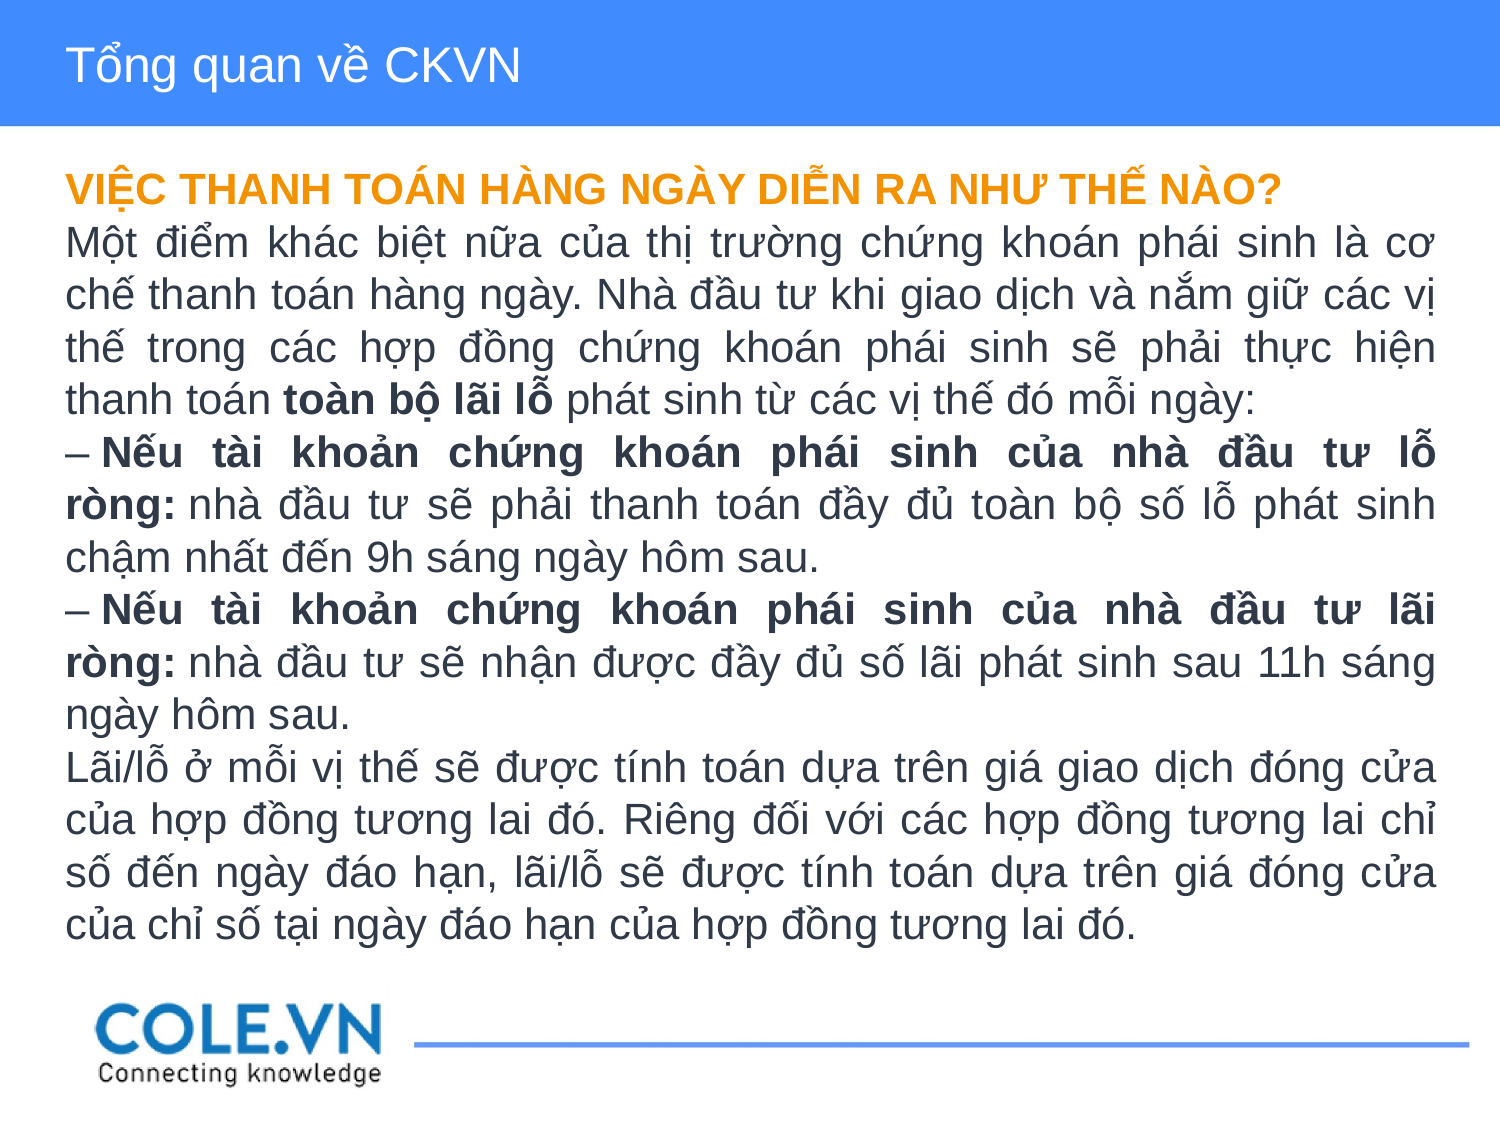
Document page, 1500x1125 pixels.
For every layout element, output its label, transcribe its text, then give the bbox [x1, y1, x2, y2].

picture [0, 0, 1500, 1125]
text_box Tổng quan về CKVN [49, 25, 1177, 101]
text_box VIỆC THANH TOÁN HÀNG NGÀY DIỄN RA NHƯ THẾ NÀO? Một điểm khác biệt nữa của thị trường chứng khoán phái sinh là cơ chế thanh toán hàng ngày. Nhà đầu tư khi giao dịch và nắm giữ các vị thế trong các hợp đồng chứng khoán phái sinh sẽ phải thực hiện thanh toán toàn bộ lãi lỗ phát sinh từ các vị thế đó mỗi ngày: – Nếu tài khoản chứng khoán phái sinh của nhà đầu tư lỗ ròng: nhà đầu tư sẽ phải thanh toán đầy đủ toàn bộ số lỗ phát sinh chậm nhất đến 9h sáng ngày hôm sau. – Nếu tài khoản chứng khoán phái sinh của nhà đầu tư lãi ròng: nhà đầu tư sẽ nhận được đầy đủ số lãi phát sinh sau 11h sáng ngày hôm sau. Lãi/lỗ ở mỗi vị thế sẽ được tính toán dựa trên giá giao dịch đóng cửa của hợp đồng tương lai đó. Riêng đối với các hợp đồng tương lai chỉ số đến ngày đáo hạn, lãi/lỗ sẽ được tính toán dựa trên giá đóng cửa của chỉ số tại ngày đáo hạn của hợp đồng tương lai đó. [50, 146, 1454, 1007]
